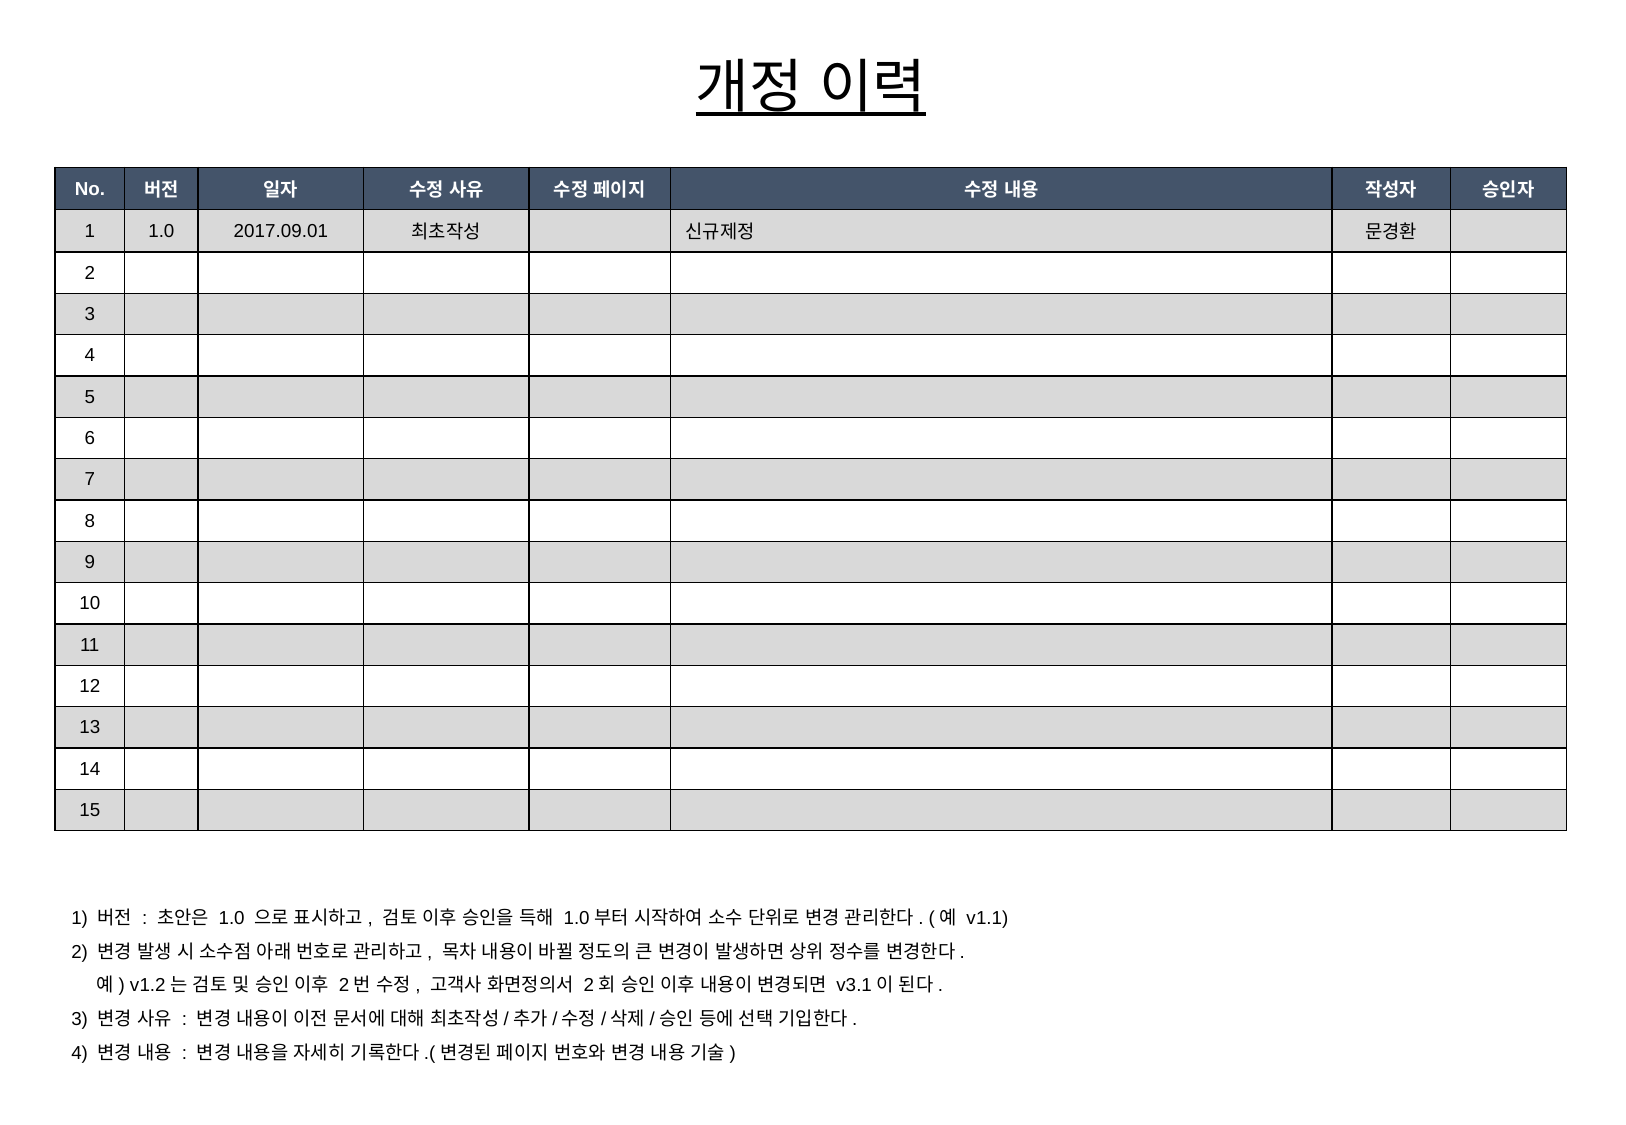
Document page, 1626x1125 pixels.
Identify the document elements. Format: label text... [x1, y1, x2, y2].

table_cell [125, 666, 197, 706]
table_cell [125, 335, 197, 375]
table_cell [530, 253, 670, 293]
table_cell [125, 501, 197, 541]
table_cell [199, 418, 363, 458]
text_box 개정 이력 [268, 54, 1353, 125]
table_cell [199, 253, 363, 293]
table_cell [199, 294, 363, 334]
table_cell [1451, 790, 1566, 830]
table_cell 10 [56, 583, 124, 623]
table_cell [364, 666, 528, 706]
table_cell 1 [56, 210, 124, 251]
table_cell [530, 790, 670, 830]
table_cell [1451, 666, 1566, 706]
table_cell [364, 335, 528, 375]
table_cell [530, 625, 670, 665]
table_cell [671, 542, 1331, 582]
table_cell [1451, 335, 1566, 375]
table_cell [671, 666, 1331, 706]
table_cell [125, 542, 197, 582]
table_cell [1333, 377, 1450, 417]
table_header 수정 내용 [671, 168, 1331, 209]
table_cell [530, 707, 670, 747]
table_cell [199, 335, 363, 375]
table_cell 9 [56, 542, 124, 582]
table_cell [530, 377, 670, 417]
table_cell [1333, 459, 1450, 499]
table_cell [1451, 210, 1566, 251]
table_cell [199, 542, 363, 582]
table_cell [671, 418, 1331, 458]
table_cell [1451, 294, 1566, 334]
table_cell [125, 459, 197, 499]
table_cell [1333, 542, 1450, 582]
table_cell [125, 749, 197, 789]
table_cell 3 [56, 294, 124, 334]
table_cell [671, 501, 1331, 541]
table_cell [530, 335, 670, 375]
table_cell [199, 501, 363, 541]
table_cell [125, 253, 197, 293]
table_cell [1451, 418, 1566, 458]
table_cell [1333, 501, 1450, 541]
table_cell [364, 459, 528, 499]
table_header 승인자 [1451, 168, 1566, 209]
table_cell [1333, 418, 1450, 458]
table_cell [671, 707, 1331, 747]
table_cell [364, 542, 528, 582]
table_cell [364, 294, 528, 334]
table_cell [530, 666, 670, 706]
table_cell [125, 377, 197, 417]
table_cell 6 [56, 418, 124, 458]
table_cell 13 [56, 707, 124, 747]
table_cell 7 [56, 459, 124, 499]
table_header 버전 [125, 168, 197, 209]
table_cell [671, 377, 1331, 417]
table_cell [1451, 377, 1566, 417]
table_cell [1333, 625, 1450, 665]
table_cell [1451, 501, 1566, 541]
table_cell 2017.09.01 [199, 210, 363, 251]
table_cell 8 [56, 501, 124, 541]
table_cell [199, 790, 363, 830]
table_cell [125, 294, 197, 334]
table_cell [1451, 542, 1566, 582]
table_cell [530, 542, 670, 582]
table_cell [199, 583, 363, 623]
table_cell [199, 459, 363, 499]
table_cell [364, 790, 528, 830]
table_cell [125, 625, 197, 665]
table_cell [671, 253, 1331, 293]
text_box 1) 버전 : 초안은 1.0 으로 표시하고, 검토 이후 승인을 득해 1.0부터 시작하여 소수 단위로 변경 관리한다. (예 v1.1) 2) 변경 발생 시 소수점 아래 번호로 관리하고, 목차 내용이 바뀔 정도의 큰 변경이 발생하면 상위 정수를 변경한다. 예) v1.2는 검토 및 승인 이후 2번 수정, 고객사 화면정의서 2회 승인 이후 내용이 변경되면 v3.1이 된다. 3) 변경 사유 : 변경 내용이 이전 문서에 대해 최초작성/추가/수정/삭제/승인 등에 선택 기입한다. 4) 변경 내용 : 변경 내용을 자세히 기록한다.(변경된 페이지 번호와 변경 내용 기술) [56, 872, 1569, 1085]
table_cell [530, 459, 670, 499]
table_cell [1333, 253, 1450, 293]
table_cell 11 [56, 625, 124, 665]
table_header 수정 페이지 [530, 168, 670, 209]
table_cell 14 [56, 749, 124, 789]
table_cell [1333, 749, 1450, 789]
table_cell [364, 418, 528, 458]
table_cell [530, 501, 670, 541]
table_cell 1.0 [125, 210, 197, 251]
table_cell [364, 253, 528, 293]
table_header 수정 사유 [364, 168, 528, 209]
table_cell [671, 335, 1331, 375]
table_cell [1451, 625, 1566, 665]
table_cell [671, 790, 1331, 830]
table_cell [530, 418, 670, 458]
table_cell [364, 749, 528, 789]
table_cell [364, 501, 528, 541]
table_cell 12 [56, 666, 124, 706]
table_cell [671, 459, 1331, 499]
table_cell [364, 377, 528, 417]
table_cell [199, 666, 363, 706]
table_cell 신규제정 [671, 210, 1331, 251]
table_cell [671, 625, 1331, 665]
table_cell [1333, 335, 1450, 375]
table_cell [530, 749, 670, 789]
table_cell [1333, 666, 1450, 706]
table_cell 4 [56, 335, 124, 375]
table_cell [530, 210, 670, 251]
table_cell 15 [56, 790, 124, 830]
table_cell 최초작성 [364, 210, 528, 251]
table_cell [199, 377, 363, 417]
table_cell [1333, 790, 1450, 830]
table_cell [671, 583, 1331, 623]
table_header 작성자 [1333, 168, 1450, 209]
table_cell 2 [56, 253, 124, 293]
table_cell [125, 583, 197, 623]
table_cell [1333, 583, 1450, 623]
table_cell 5 [56, 377, 124, 417]
table_cell 문경환 [1333, 210, 1450, 251]
table_cell [1451, 707, 1566, 747]
table_cell [364, 625, 528, 665]
table_cell [1333, 707, 1450, 747]
table_cell [671, 749, 1331, 789]
table_cell [125, 707, 197, 747]
table_cell [364, 707, 528, 747]
table_cell [1451, 253, 1566, 293]
table_cell [671, 294, 1331, 334]
table_cell [125, 418, 197, 458]
table_cell [1333, 294, 1450, 334]
table_cell [530, 583, 670, 623]
table_cell [125, 790, 197, 830]
table_cell [1451, 749, 1566, 789]
table_header 일자 [199, 168, 363, 209]
table_cell [199, 625, 363, 665]
table_header No. [56, 168, 124, 209]
table_cell [1451, 583, 1566, 623]
table_cell [199, 707, 363, 747]
table_cell [199, 749, 363, 789]
table_cell [1451, 459, 1566, 499]
table_cell [364, 583, 528, 623]
table_cell [530, 294, 670, 334]
